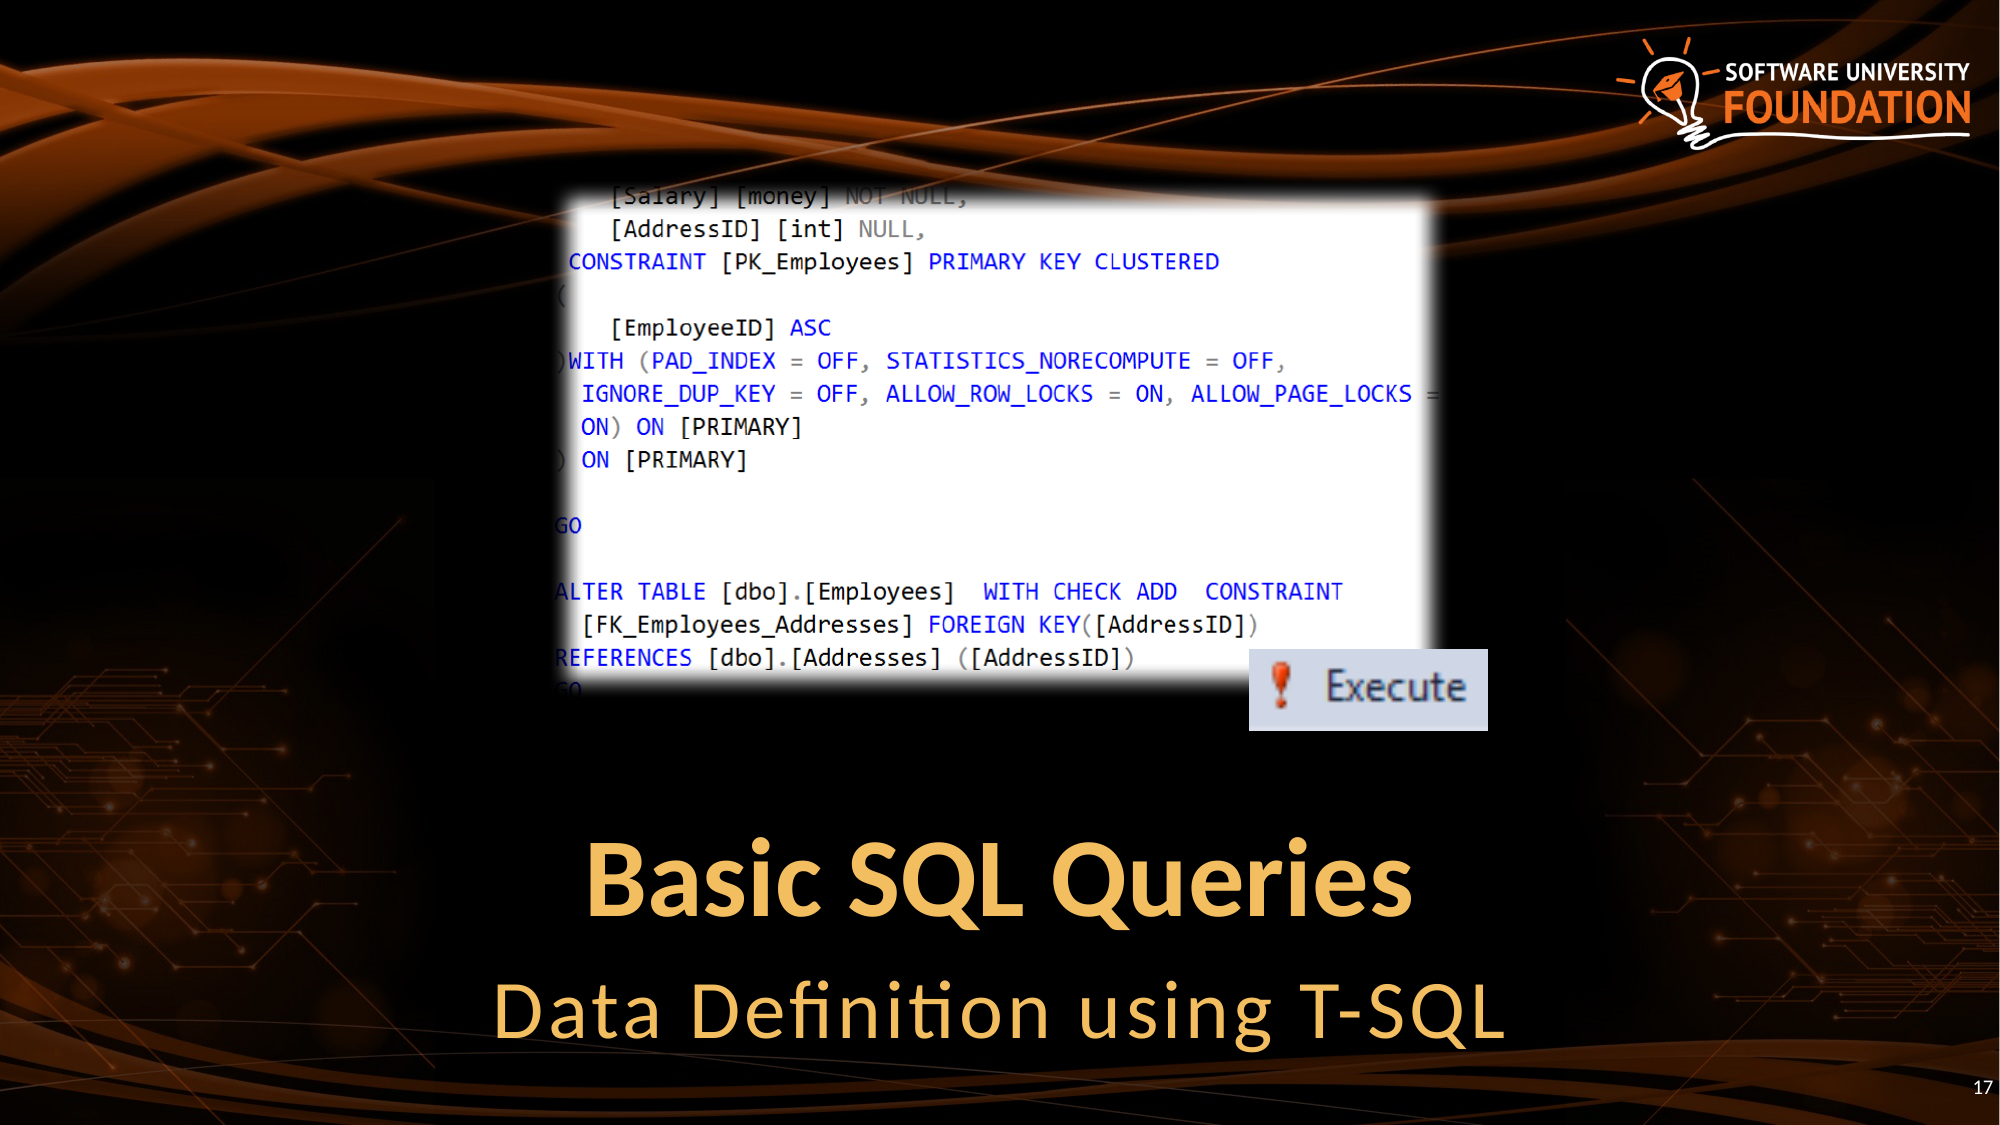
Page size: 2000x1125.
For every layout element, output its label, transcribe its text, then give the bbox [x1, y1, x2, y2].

list Data Definition using T-SQL [149, 944, 1850, 1062]
picture [0, 0, 2000, 1125]
title Basic SQL Queries [149, 812, 1850, 944]
slide_number 17 [1929, 1070, 2000, 1103]
